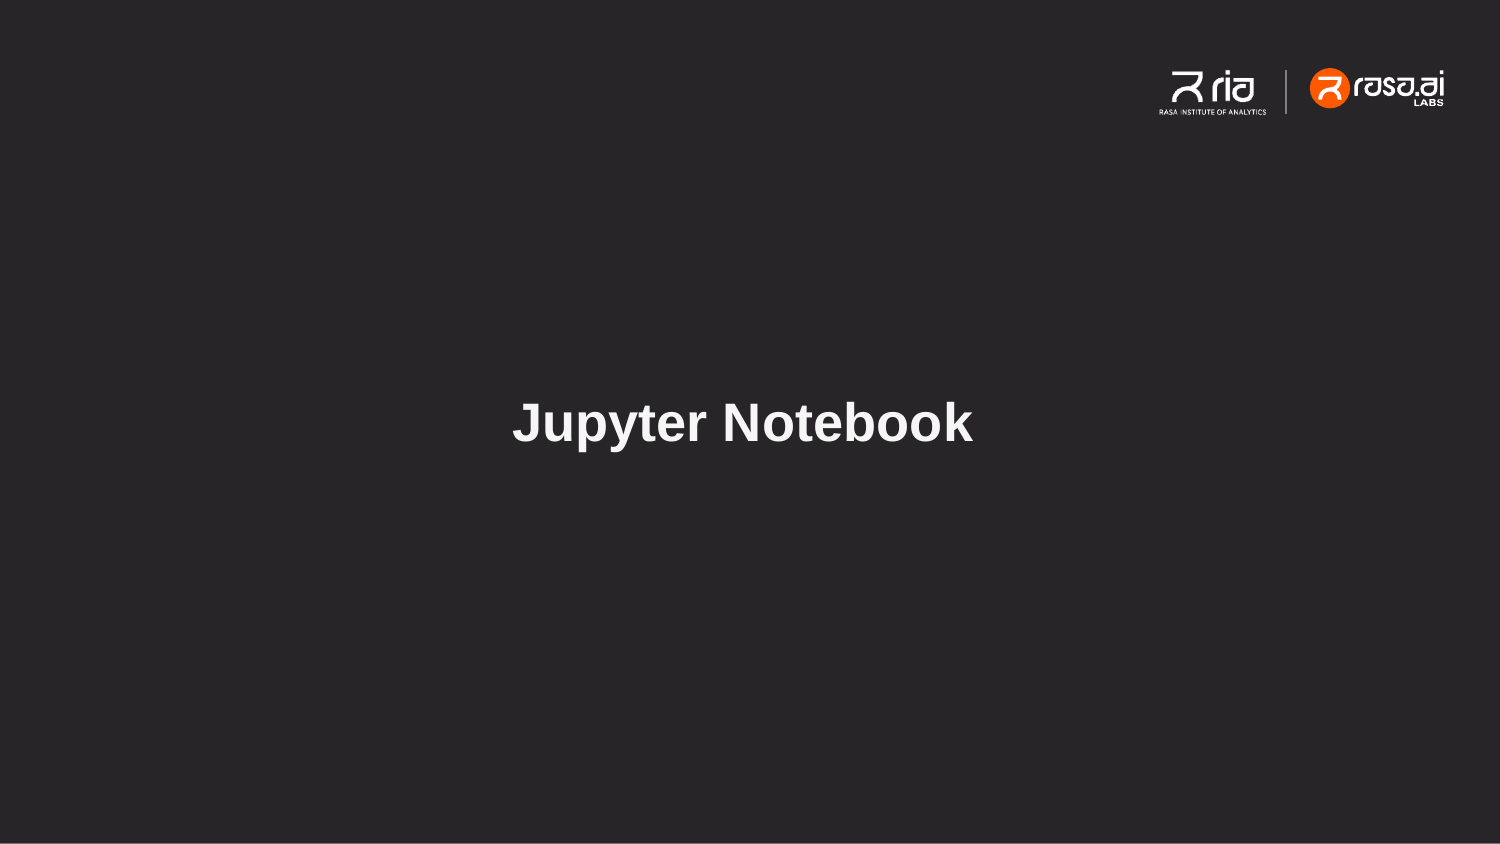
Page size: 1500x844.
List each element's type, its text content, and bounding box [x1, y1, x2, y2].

picture [1151, 61, 1274, 123]
title Jupyter Notebook [510, 385, 990, 529]
